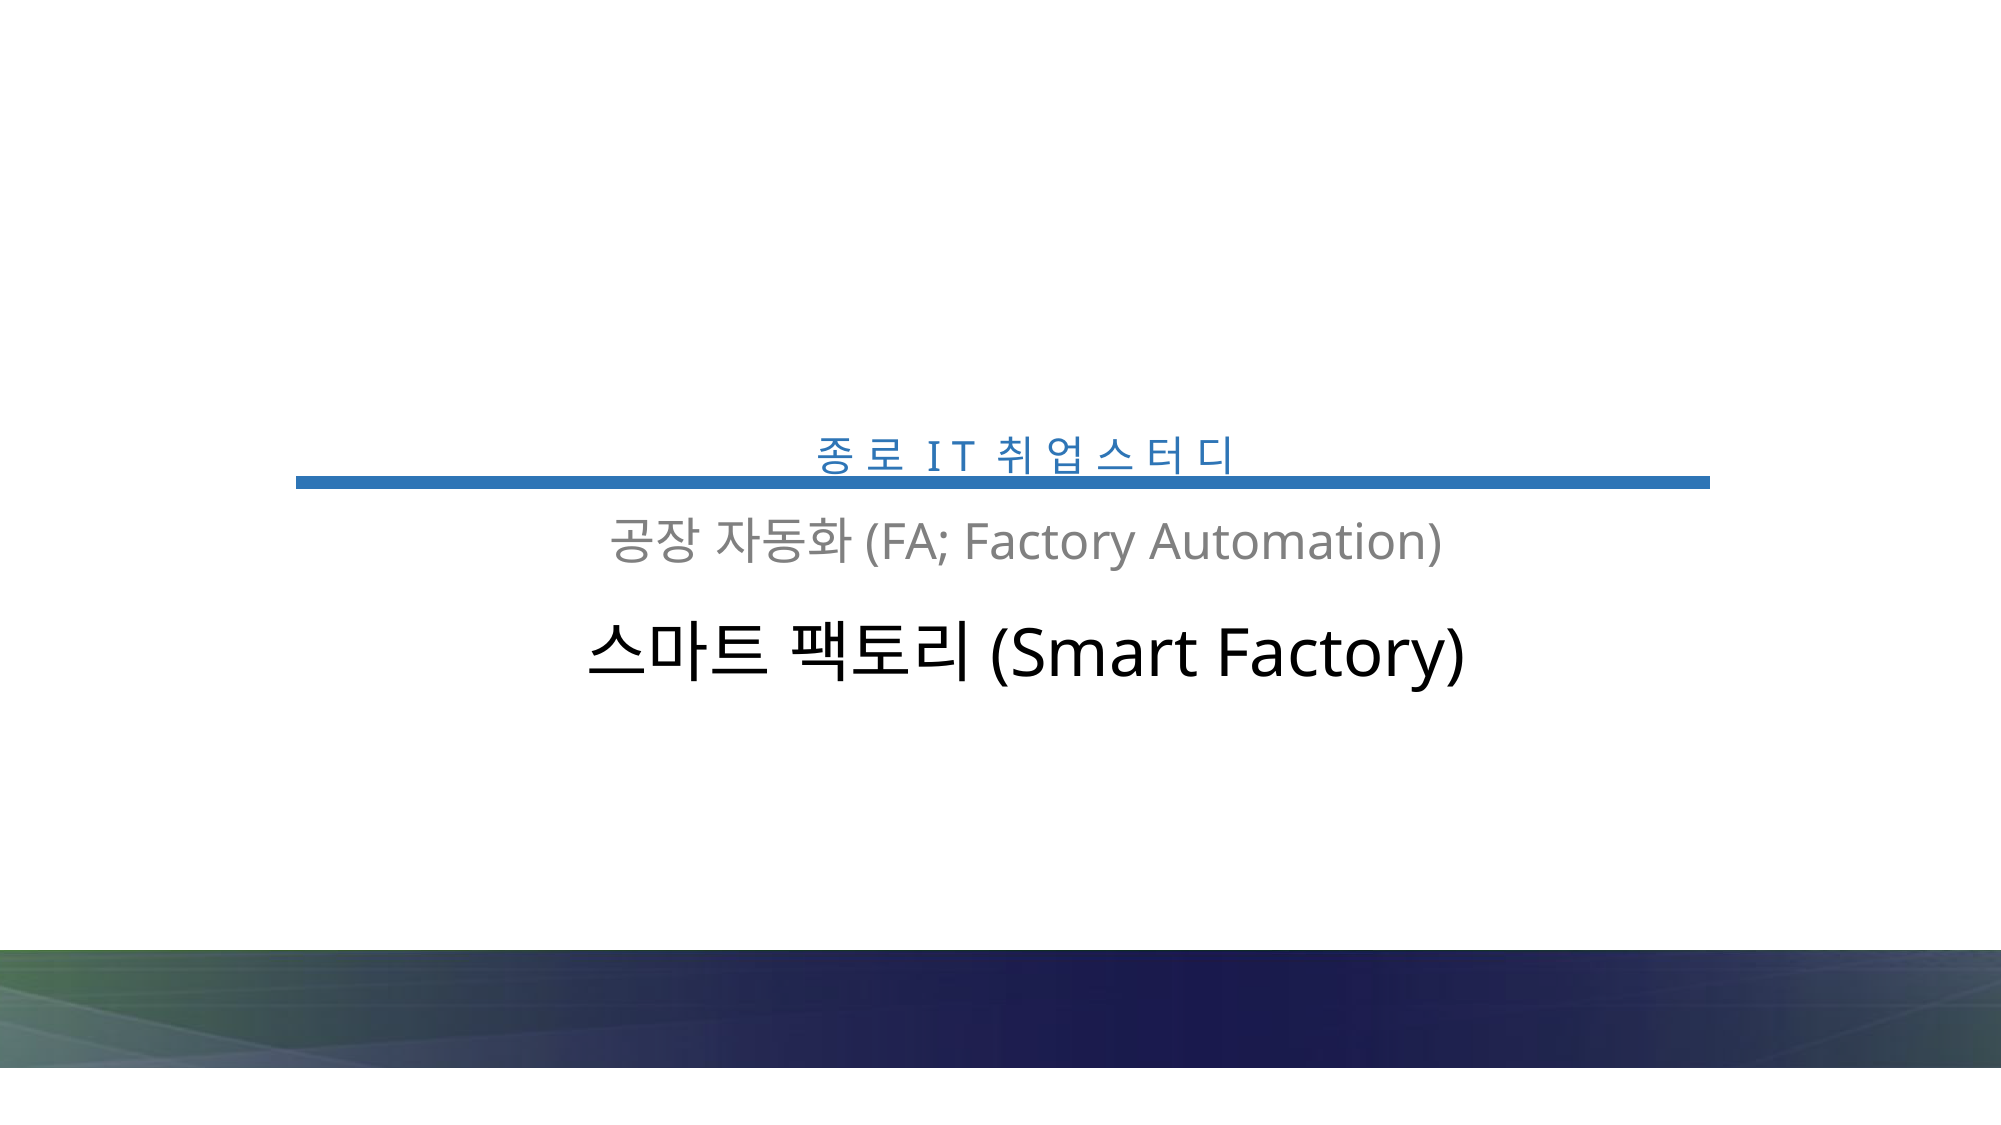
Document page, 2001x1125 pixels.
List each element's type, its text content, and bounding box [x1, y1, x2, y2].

text_box 종 로 I T 취 업 스 터 디 공장 자동화(FA; Factory Automation) 스마트 팩토리(Smart Factory) [322, 396, 1730, 697]
picture [0, 949, 2000, 1068]
